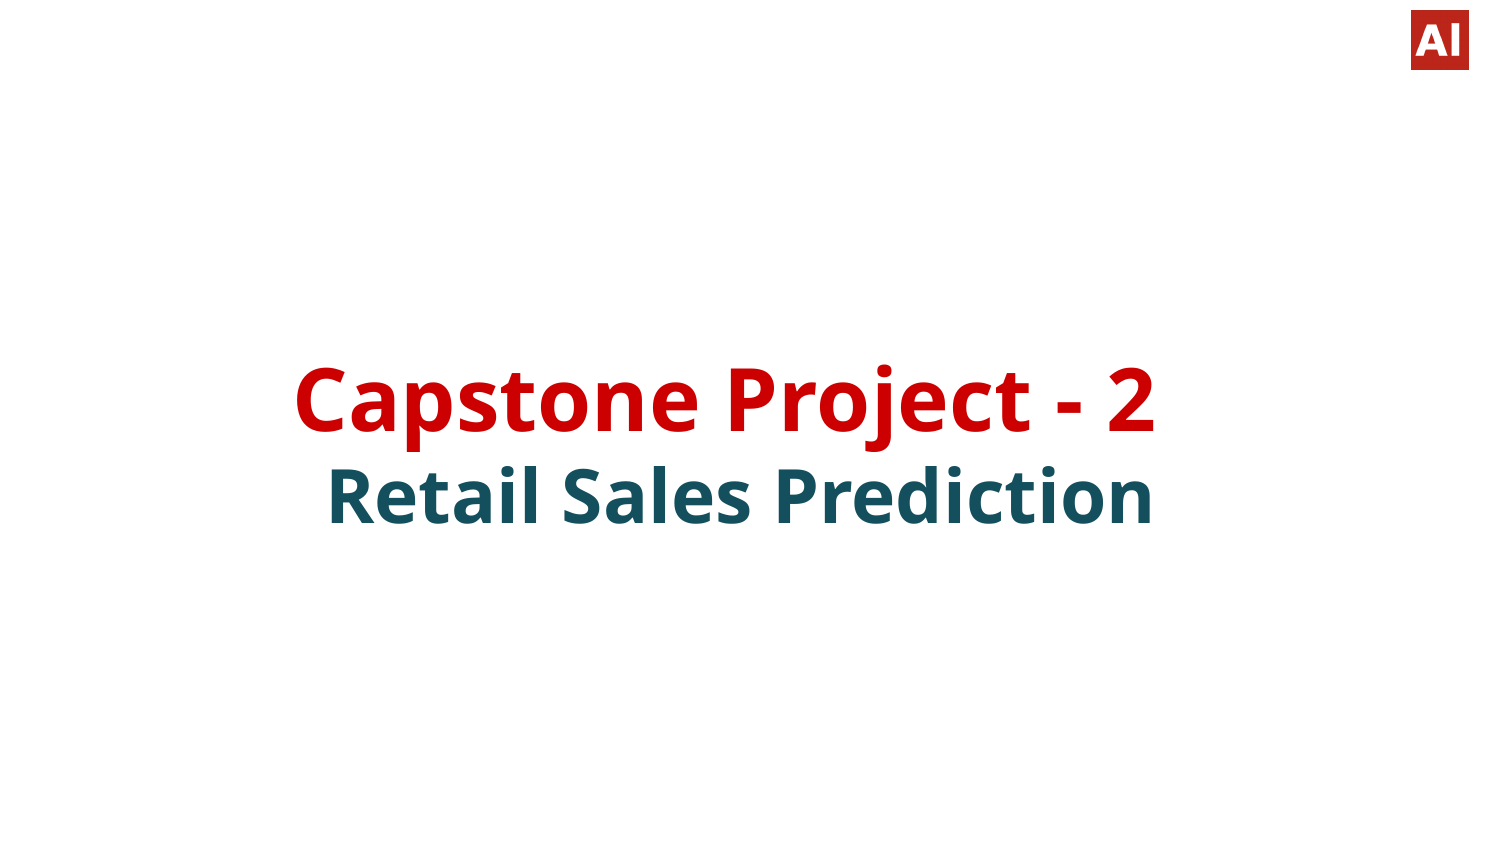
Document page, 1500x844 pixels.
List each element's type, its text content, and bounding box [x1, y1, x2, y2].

picture [1411, 10, 1469, 70]
title Capstone Project - 2 Retail Sales Prediction [52, 182, 1449, 684]
